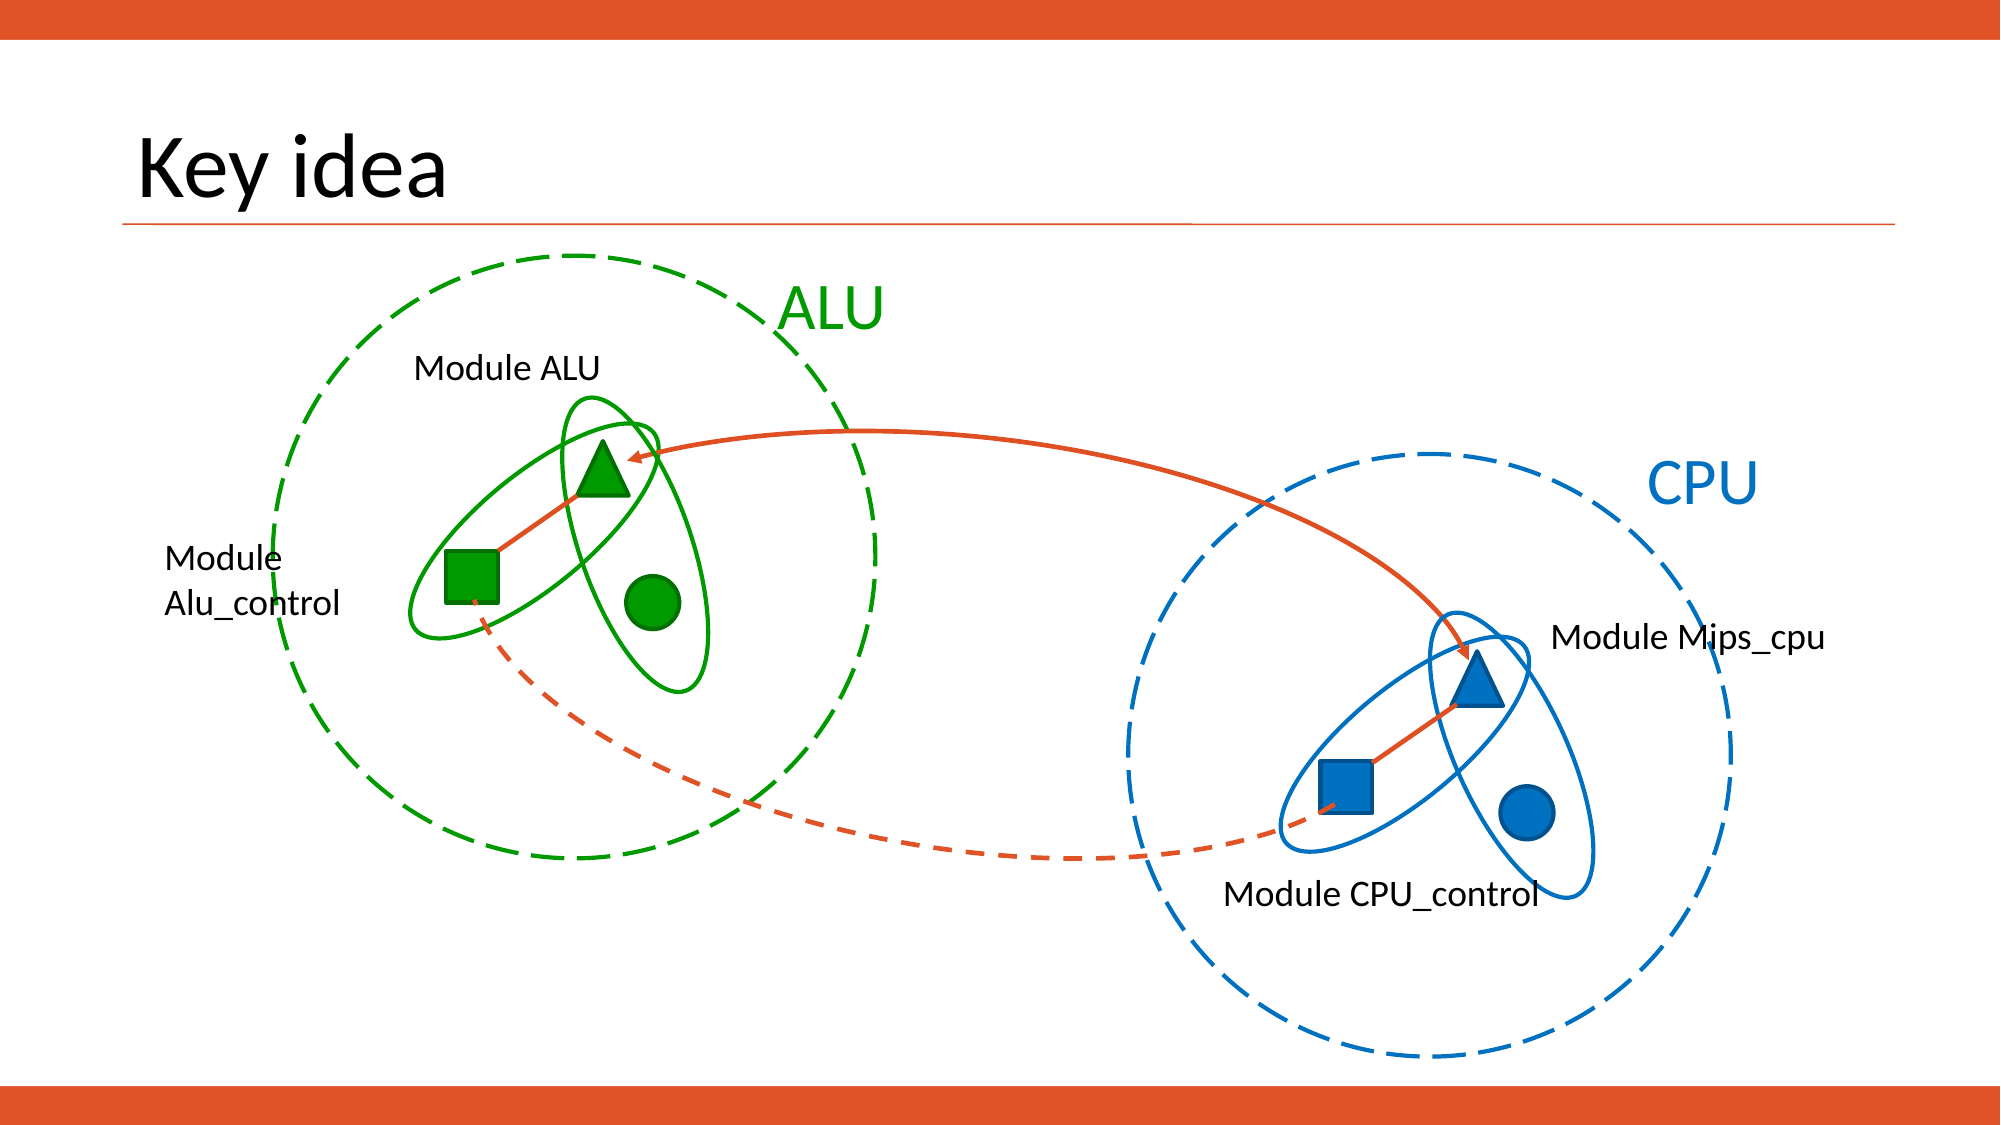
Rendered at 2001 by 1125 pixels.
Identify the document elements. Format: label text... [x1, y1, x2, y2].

text_box [272, 253, 848, 525]
text_box Module Alu_control [149, 525, 444, 631]
text_box [1154, 884, 1208, 963]
text_box Key idea [122, 99, 1895, 225]
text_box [449, 426, 1480, 876]
text_box ALU [763, 255, 946, 351]
text_box [1483, 620, 1596, 862]
text_box [1215, 456, 1733, 1059]
text_box Module ALU [398, 336, 687, 396]
text_box Module Mips_cpu [1535, 604, 1937, 665]
text_box [563, 396, 637, 425]
text_box CPU [1632, 430, 1815, 526]
text_box [279, 631, 444, 832]
text_box Module CPU_control [1208, 862, 1610, 967]
